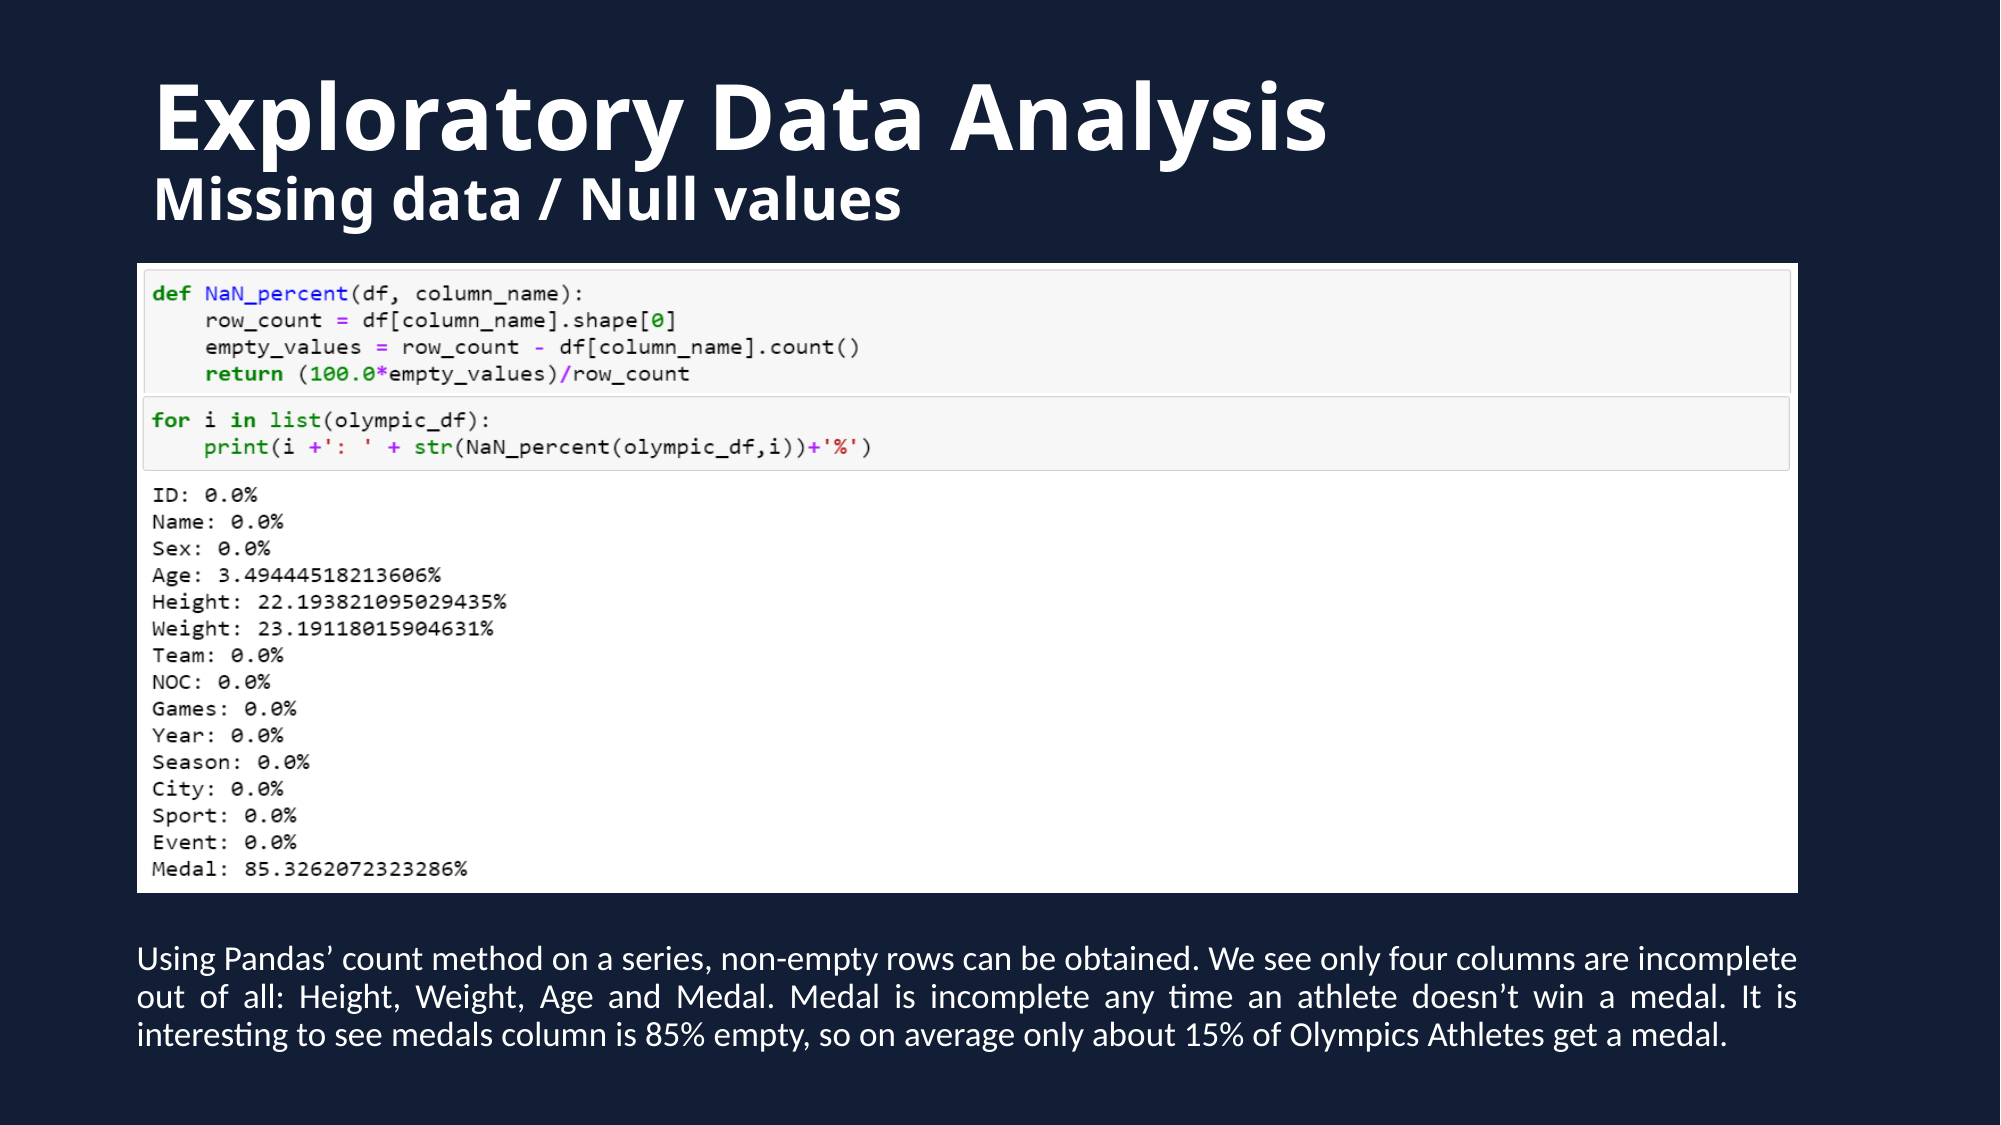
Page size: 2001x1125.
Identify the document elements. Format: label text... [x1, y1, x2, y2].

title Exploratory Data Analysis Missing data / Null values [137, 43, 1863, 261]
list Using Pandas’ count method on a series, non-empty rows can be obtained. We see only four columns are incomplete out of all: Height, Weight, Age and Medal. Medal is incomplete any time an athlete doesn’t win a medal. It is interesting to see medals column is 85% empty, so on average only about 15% of Olympics Athletes get a medal. [121, 932, 1814, 1092]
picture [137, 263, 1798, 893]
